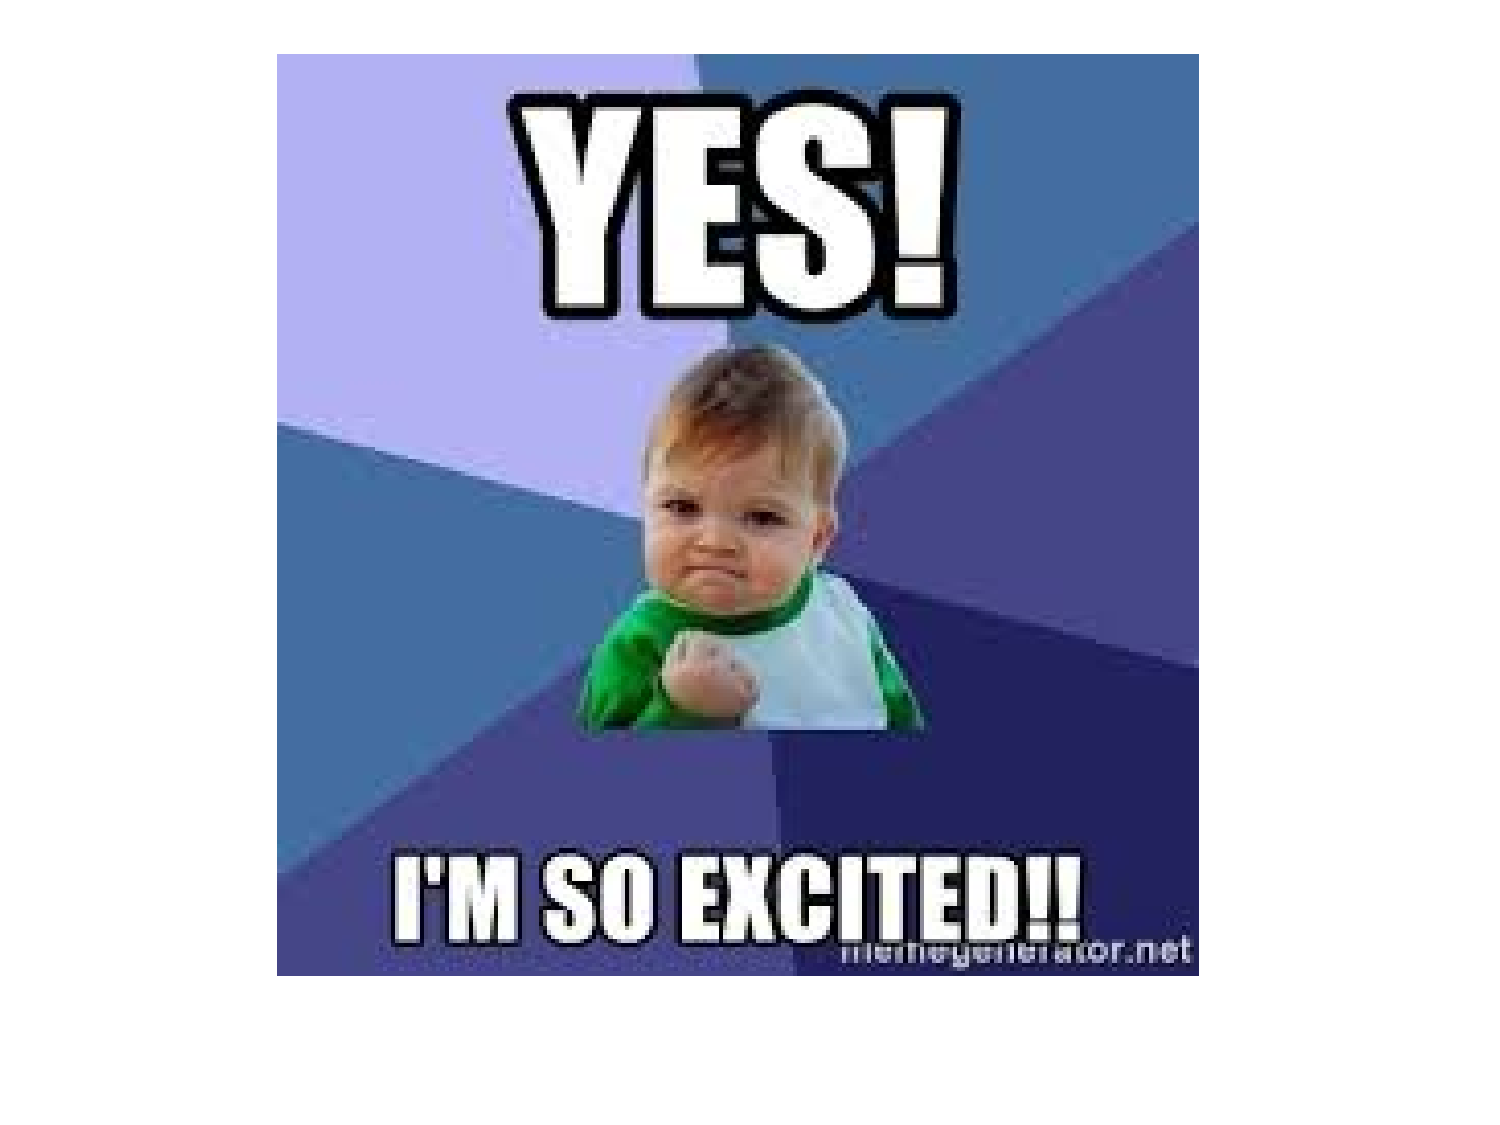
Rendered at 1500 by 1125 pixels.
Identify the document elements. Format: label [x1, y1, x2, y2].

picture [277, 54, 1200, 977]
